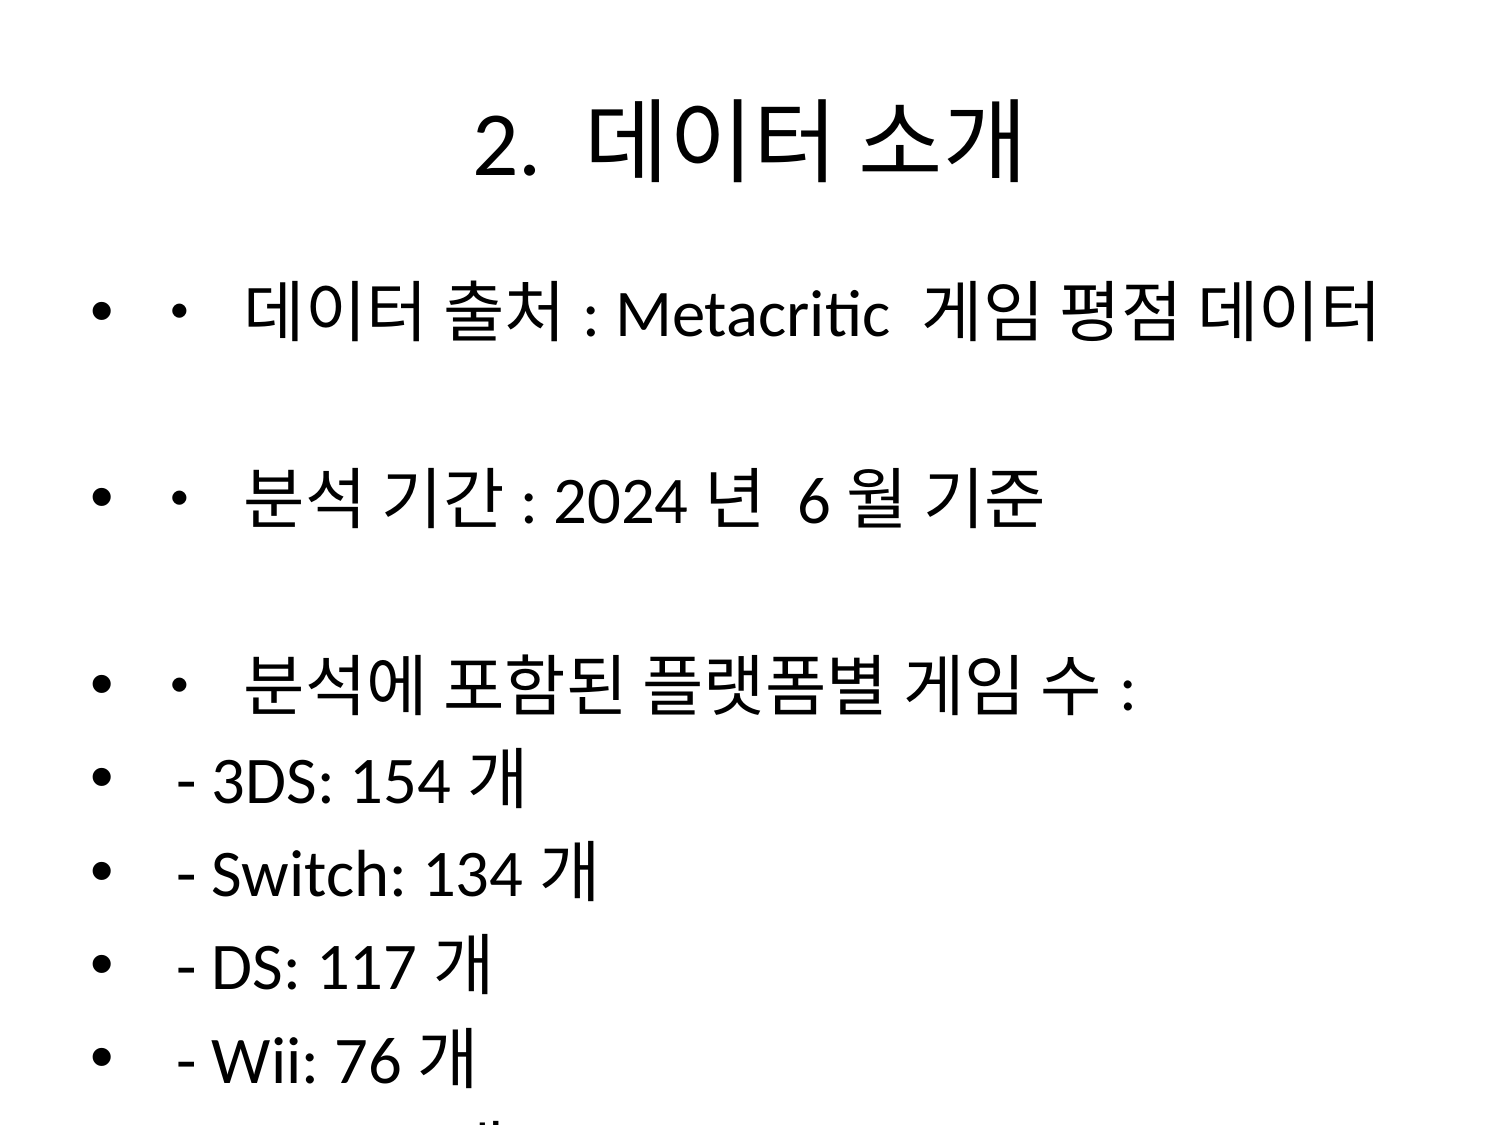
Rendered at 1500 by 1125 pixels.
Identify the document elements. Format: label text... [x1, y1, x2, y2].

list • 데이터 출처: Metacritic 게임 평점 데이터 • 분석 기간: 2024년 6월 기준 • 분석에 포함된 플랫폼별 게임 수: - 3DS: 154개 - Switch: 134개 - DS: 117개 - Wii: 76개 - GBA: 63개 - GameCube: 51개 / Wii U: 51개 - N64: 31개 - iOS: 12개 [75, 262, 1425, 1005]
title 2. 데이터 소개 [75, 45, 1425, 233]
